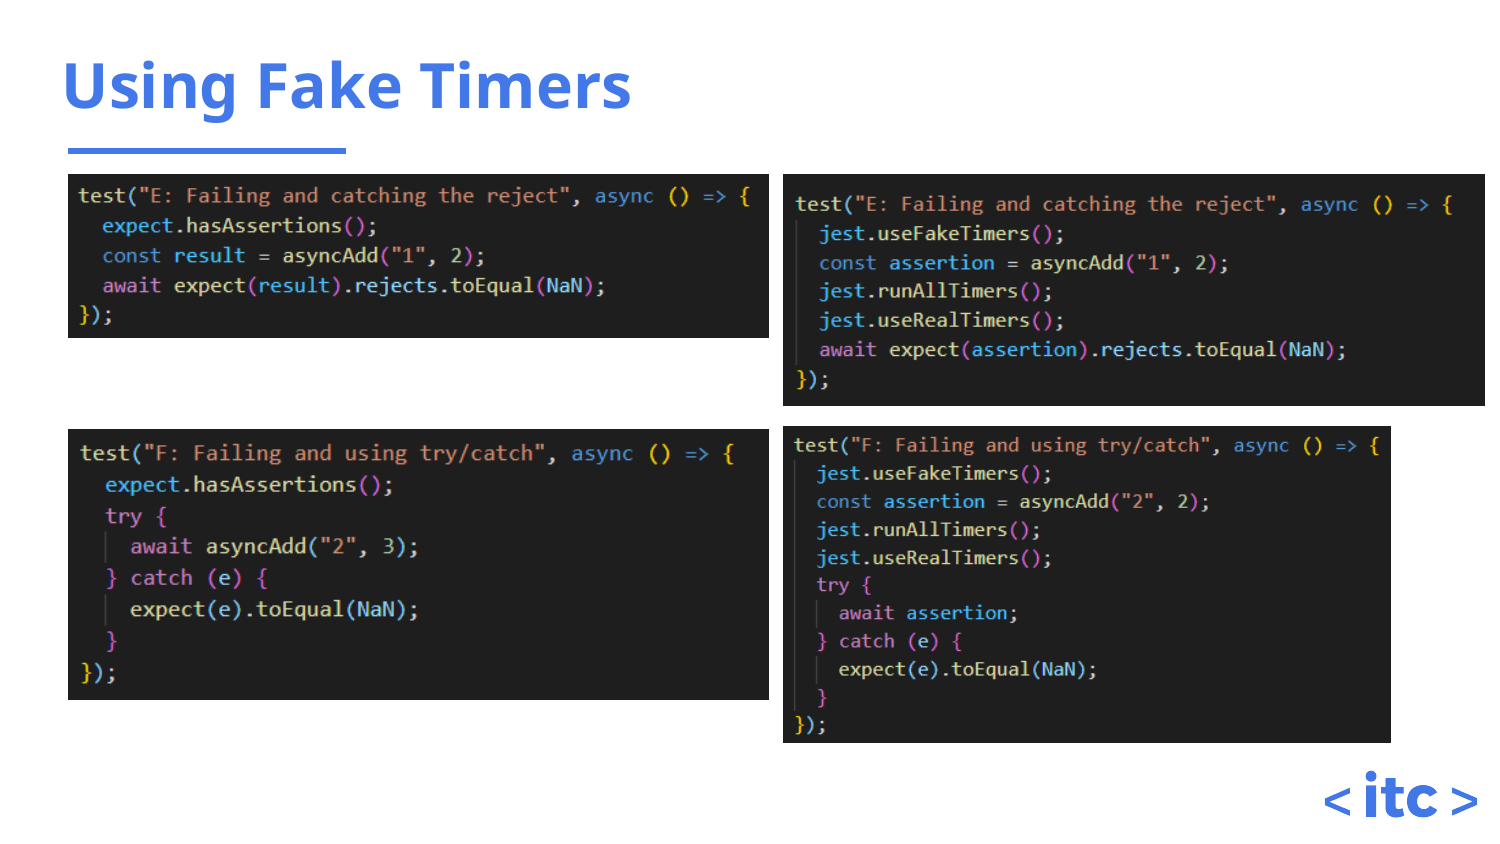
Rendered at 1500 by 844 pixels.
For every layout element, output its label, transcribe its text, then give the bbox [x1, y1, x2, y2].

picture [1316, 759, 1485, 828]
picture [67, 429, 770, 700]
picture [783, 173, 1485, 406]
picture [783, 426, 1391, 743]
picture [67, 173, 770, 339]
text_box Using Fake Timers [46, 39, 1318, 136]
